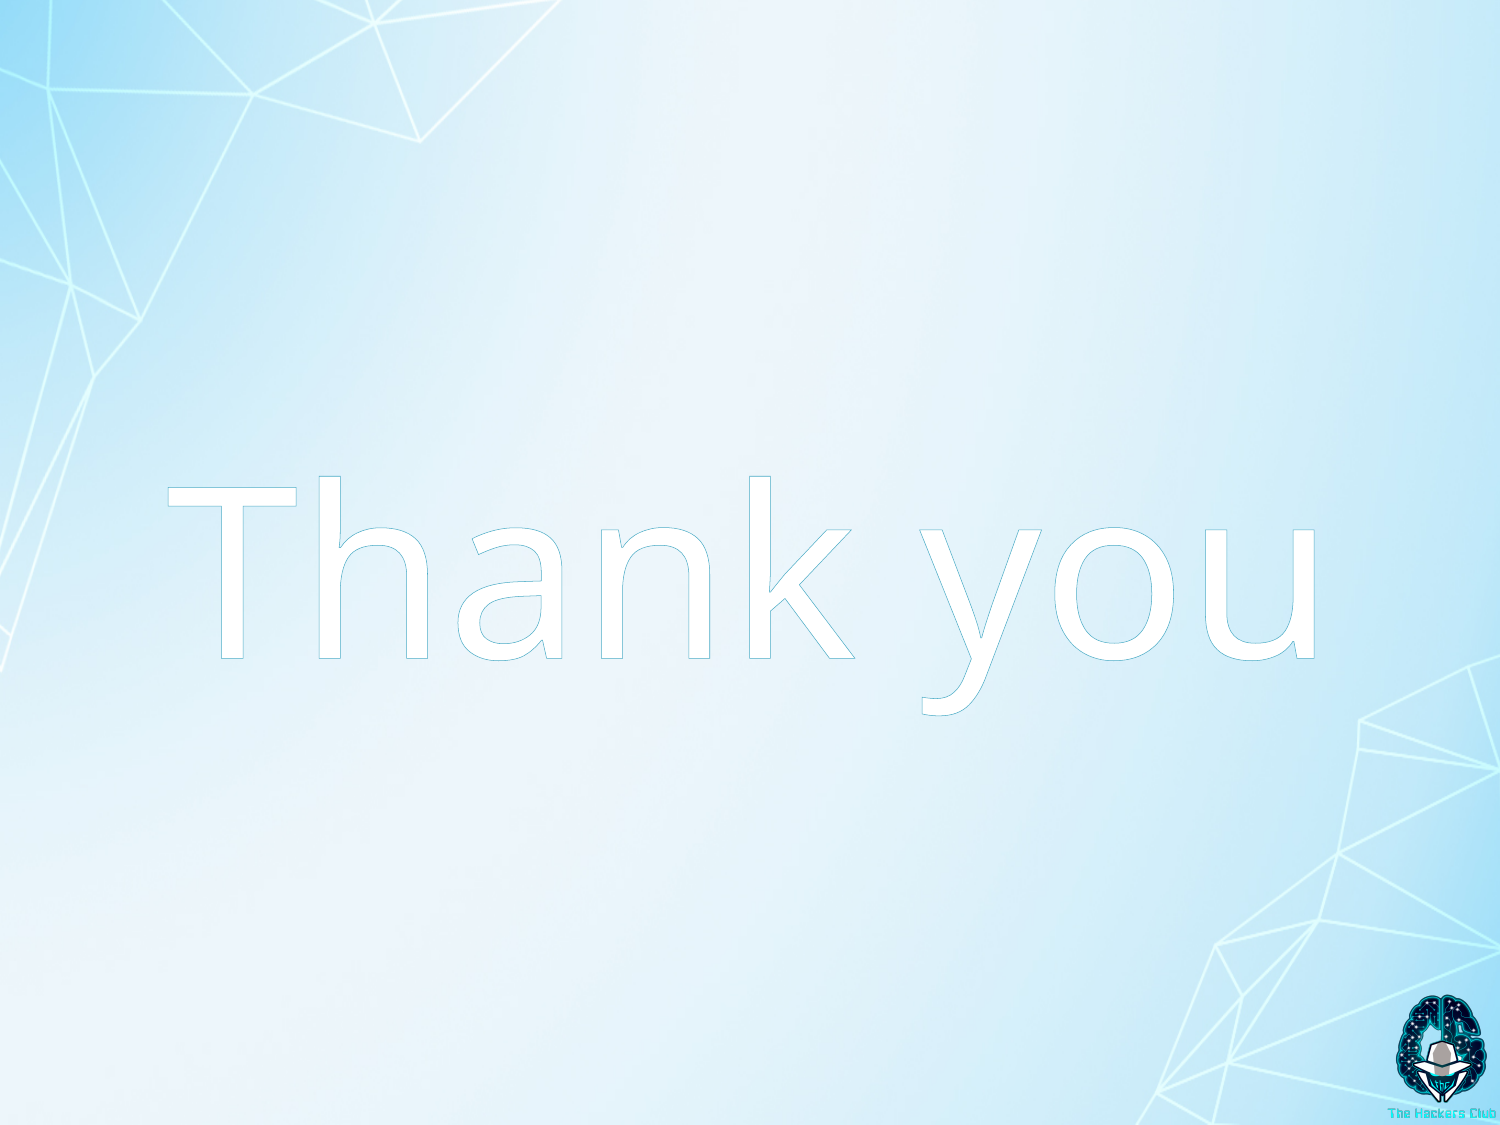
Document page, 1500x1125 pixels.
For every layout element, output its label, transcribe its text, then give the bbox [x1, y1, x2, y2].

picture [0, 0, 1500, 1125]
title Thank you [75, 468, 1426, 657]
